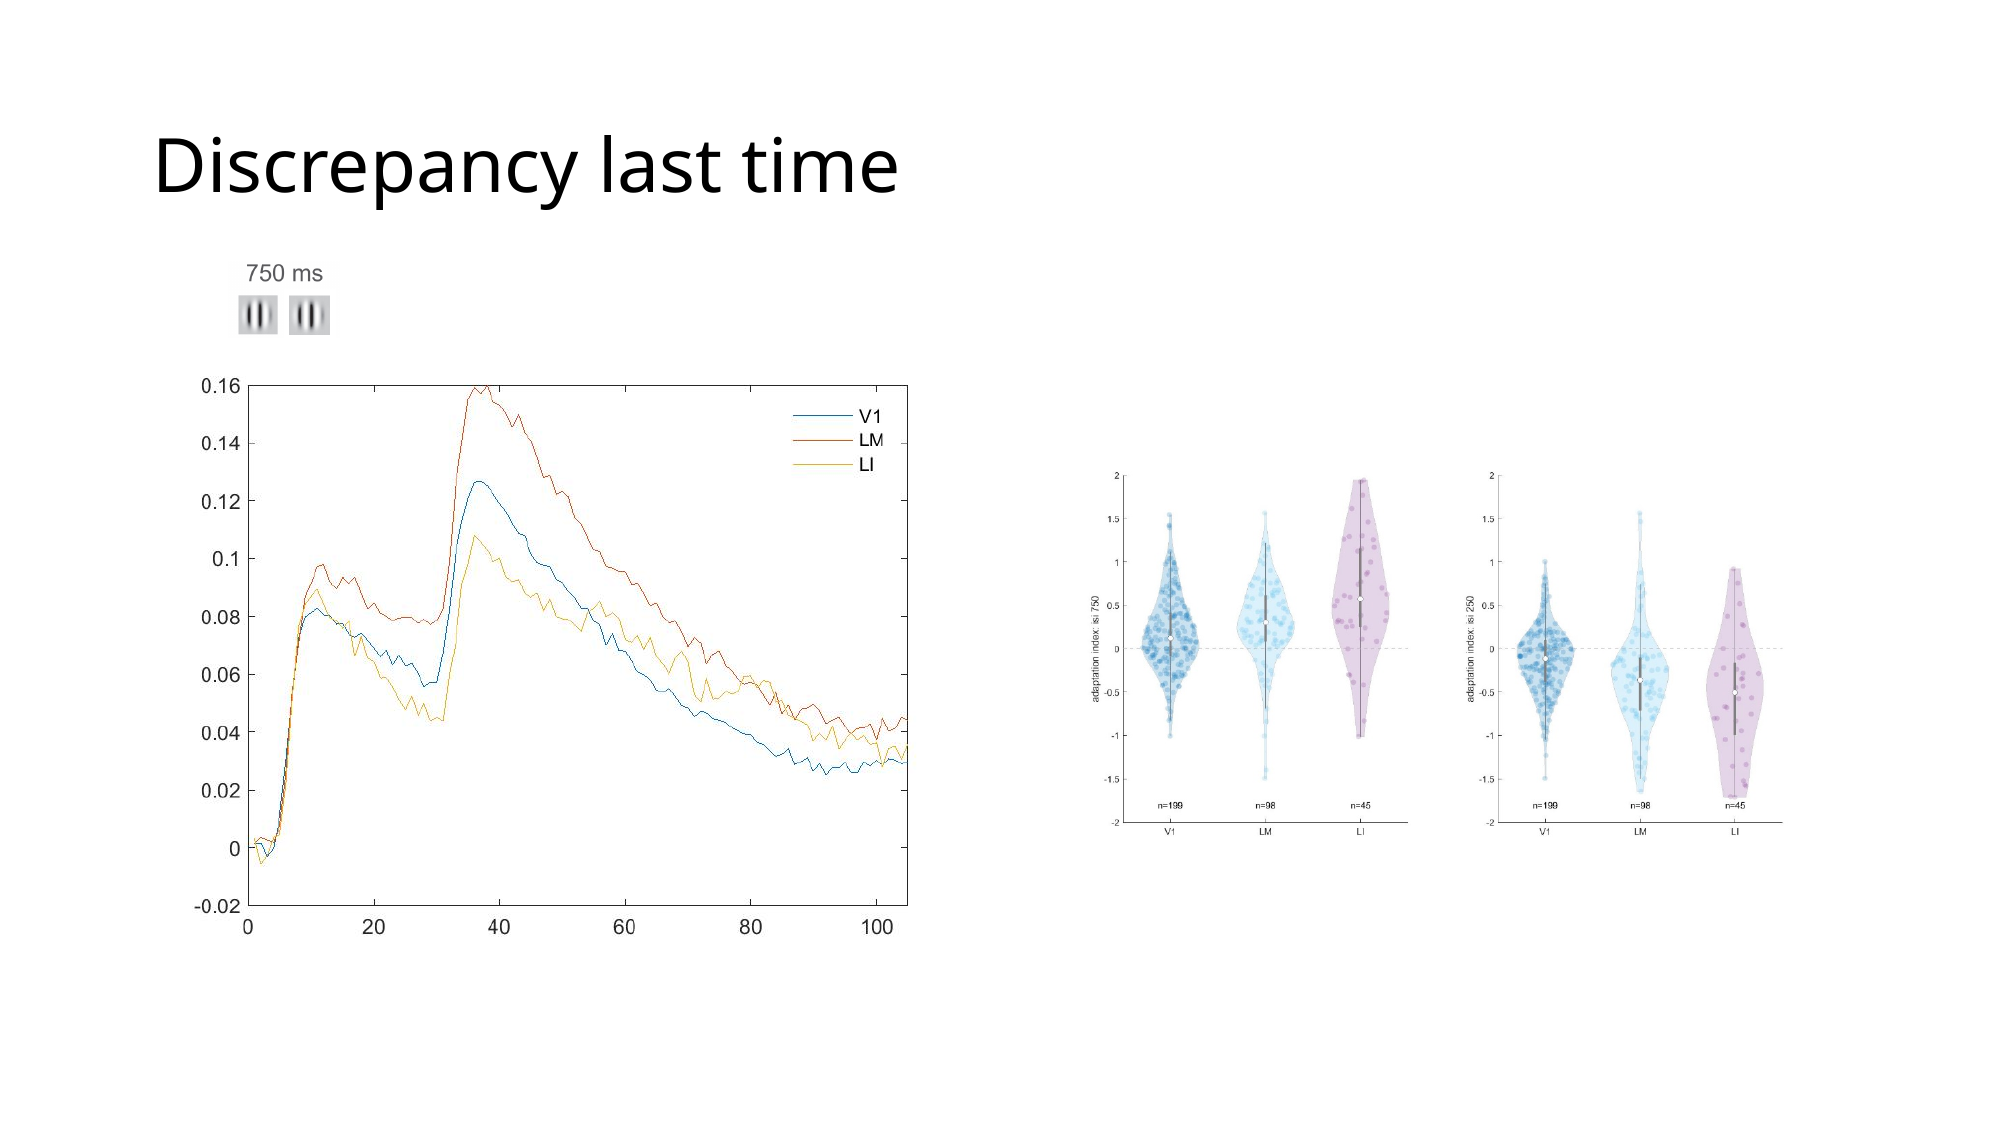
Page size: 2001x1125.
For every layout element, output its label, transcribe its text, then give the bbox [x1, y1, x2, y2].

title Discrepancy last time [137, 59, 1863, 278]
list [137, 337, 988, 975]
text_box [228, 261, 340, 354]
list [1012, 443, 1863, 869]
